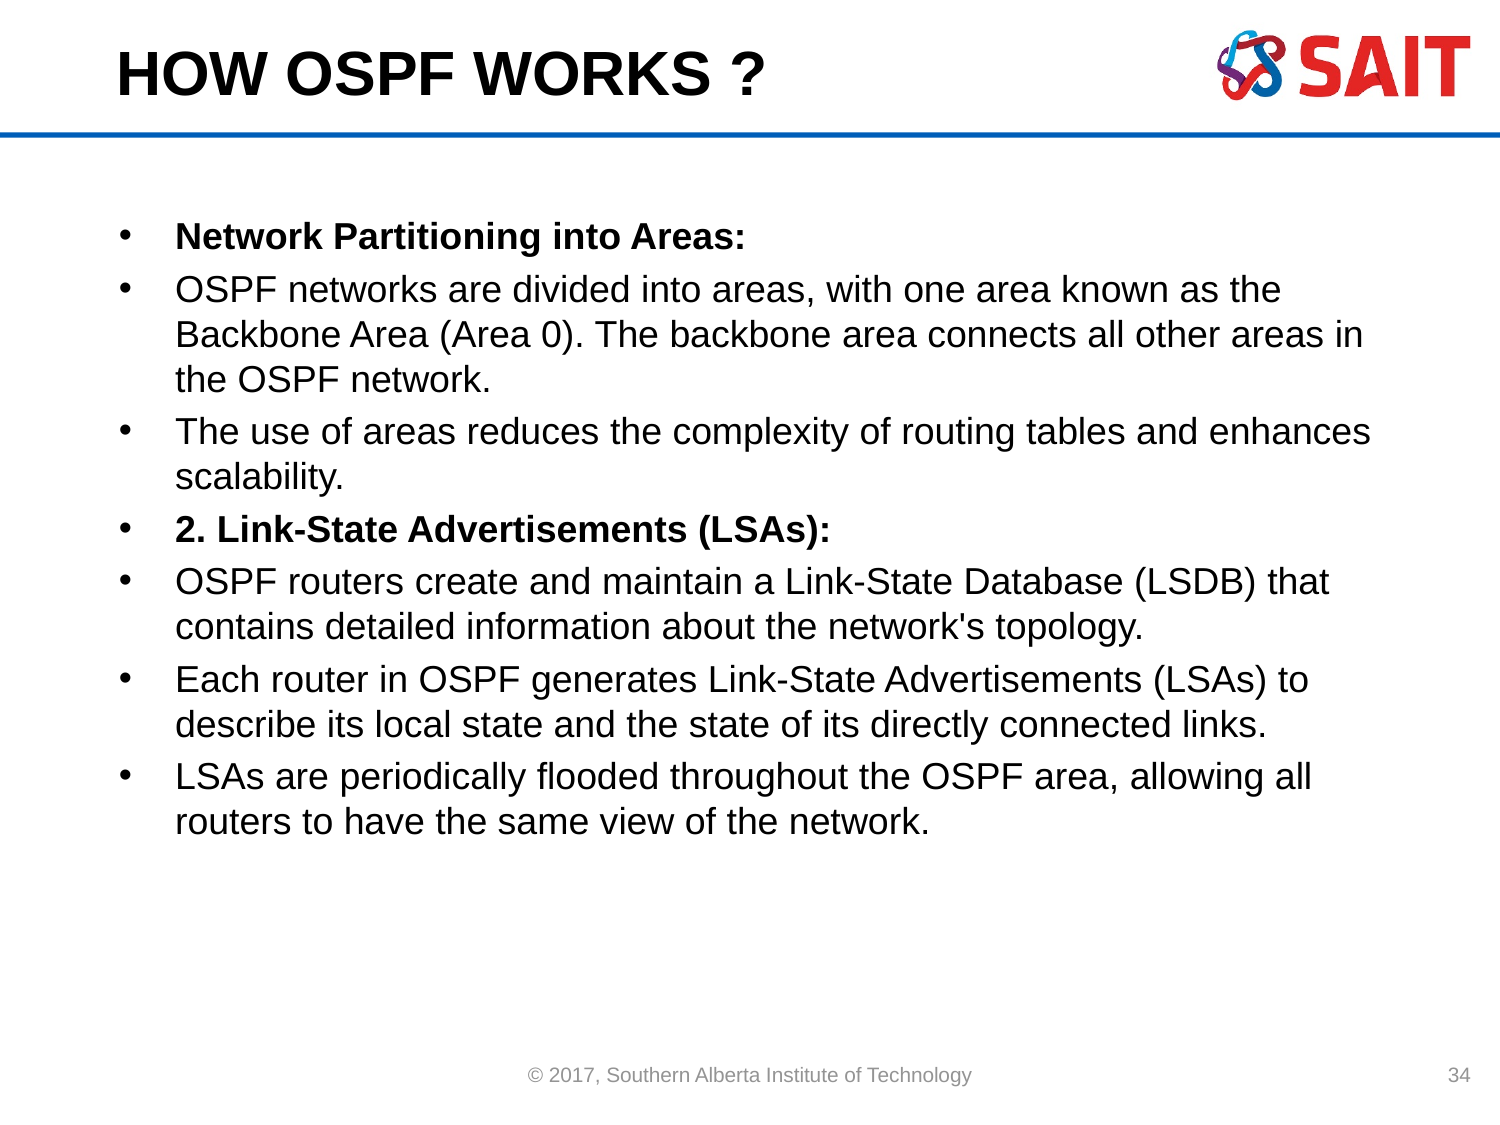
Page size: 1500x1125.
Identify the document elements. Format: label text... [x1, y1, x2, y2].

title HOW OSPF WORKS ? [101, 25, 1200, 129]
list Network Partitioning into Areas: OSPF networks are divided into areas, with one area known as the Backbone Area (Area 0). The backbone area connects all other areas in the OSPF network. The use of areas reduces the complexity of routing tables and enhances scalability. 2. Link-State Advertisements (LSAs): OSPF routers create and maintain a Link-State Database (LSDB) that contains detailed information about the network's topology. Each router in OSPF generates Link-State Advertisements (LSAs) to describe its local state and the state of its directly connected links. LSAs are periodically flooded throughout the OSPF area, allowing all routers to have the same view of the network. [104, 204, 1391, 1020]
picture [1187, 0, 1500, 130]
